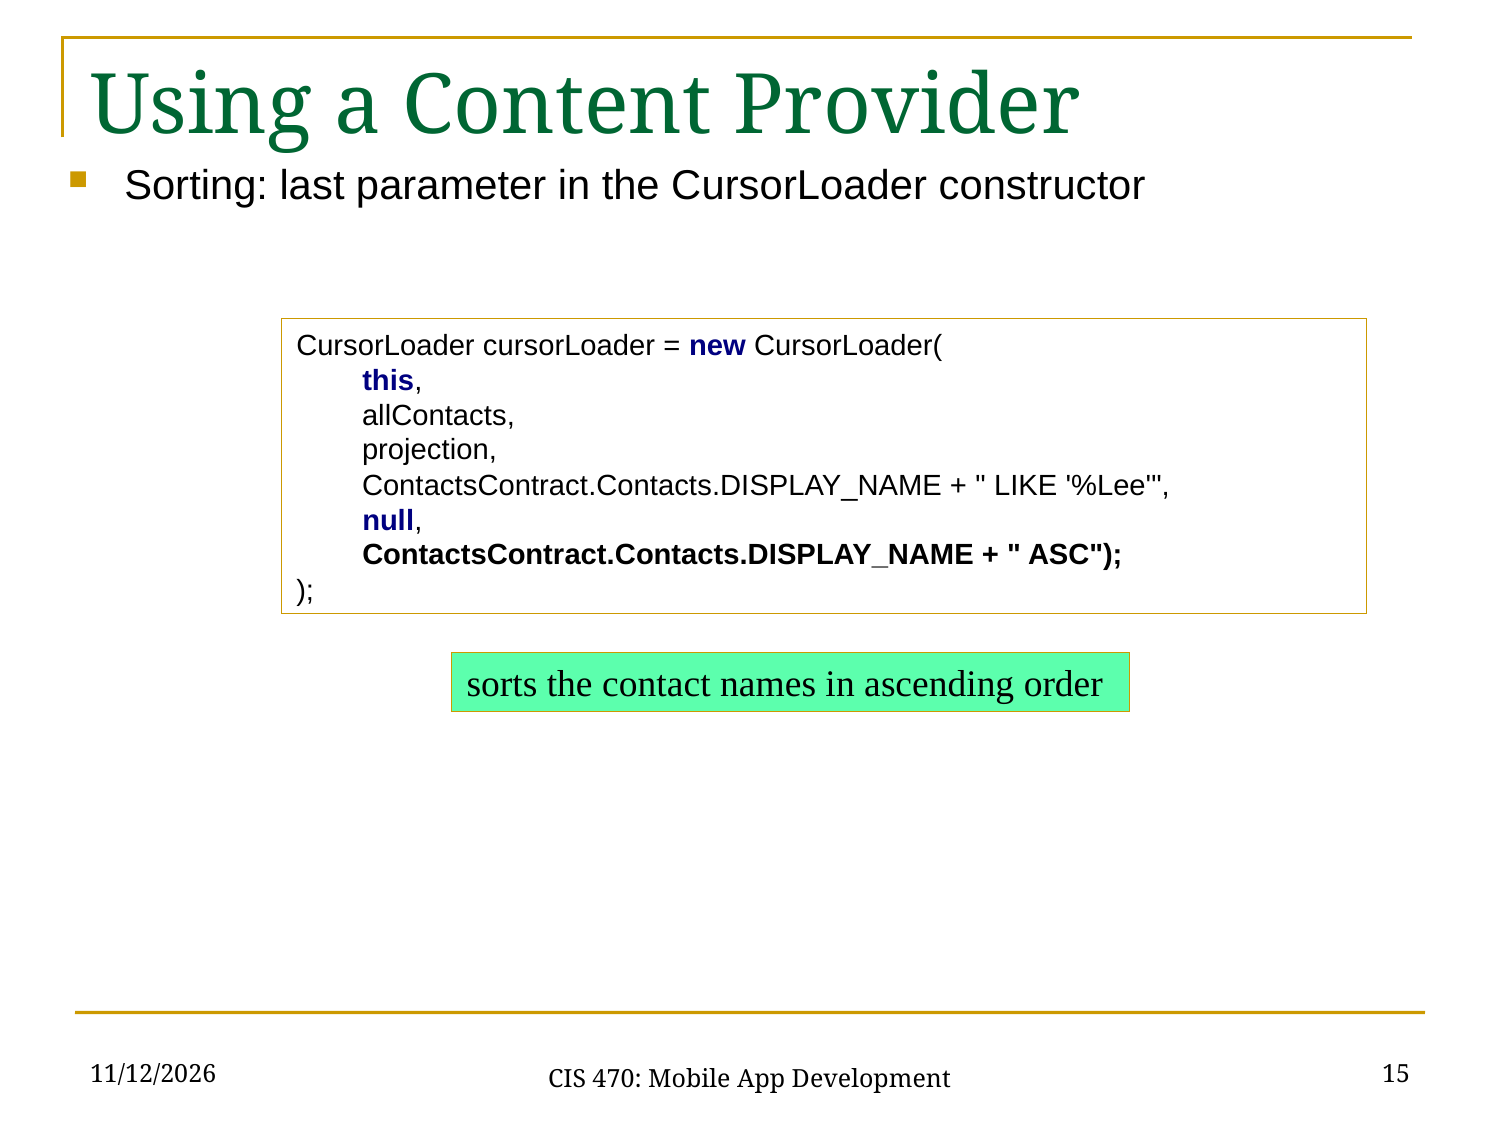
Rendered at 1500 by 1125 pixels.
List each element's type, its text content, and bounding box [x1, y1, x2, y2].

footer CIS 470: Mobile App Development [512, 1025, 988, 1100]
slide_number 15 [1074, 1024, 1425, 1100]
list Sorting: last parameter in the CursorLoader constructor [53, 150, 1404, 294]
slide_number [75, 1024, 425, 1100]
title Using a Content Provider [75, 45, 1425, 155]
text_box CursorLoader cursorLoader = new CursorLoader( this, allContacts, projection, ContactsContract.Contacts.DISPLAY_NAME + " LIKE '%Lee'", null, ContactsContract.Contacts.DISPLAY_NAME + " ASC"); ); [281, 318, 1367, 614]
text_box sorts the contact names in ascending order [451, 652, 1130, 712]
